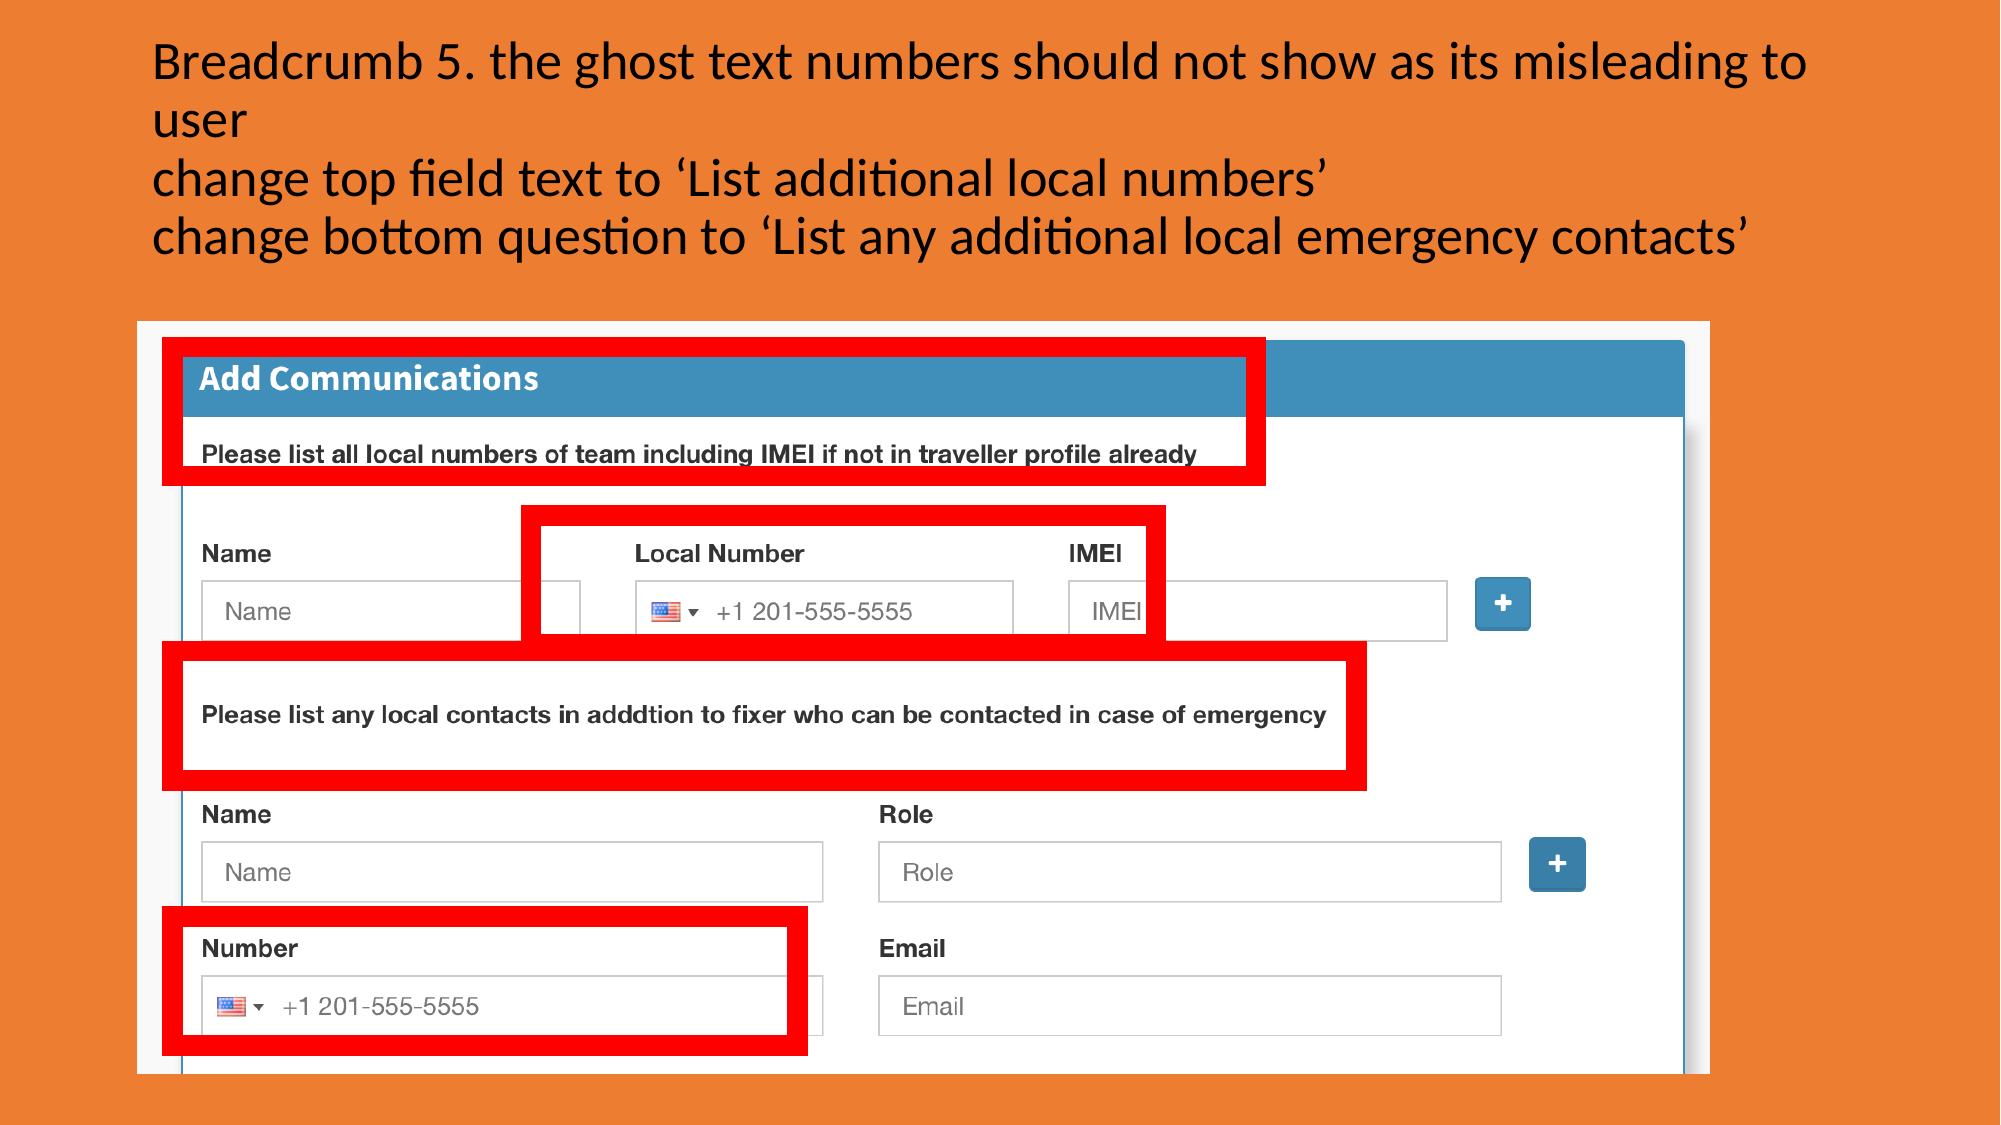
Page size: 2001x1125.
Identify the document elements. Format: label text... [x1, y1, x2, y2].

picture [137, 320, 1710, 1074]
title Breadcrumb 5. the ghost text numbers should not show as its misleading to user change top field text to ‘List additional local numbers’ change bottom question to ‘List any additional local emergency contacts’ [137, 0, 1863, 299]
